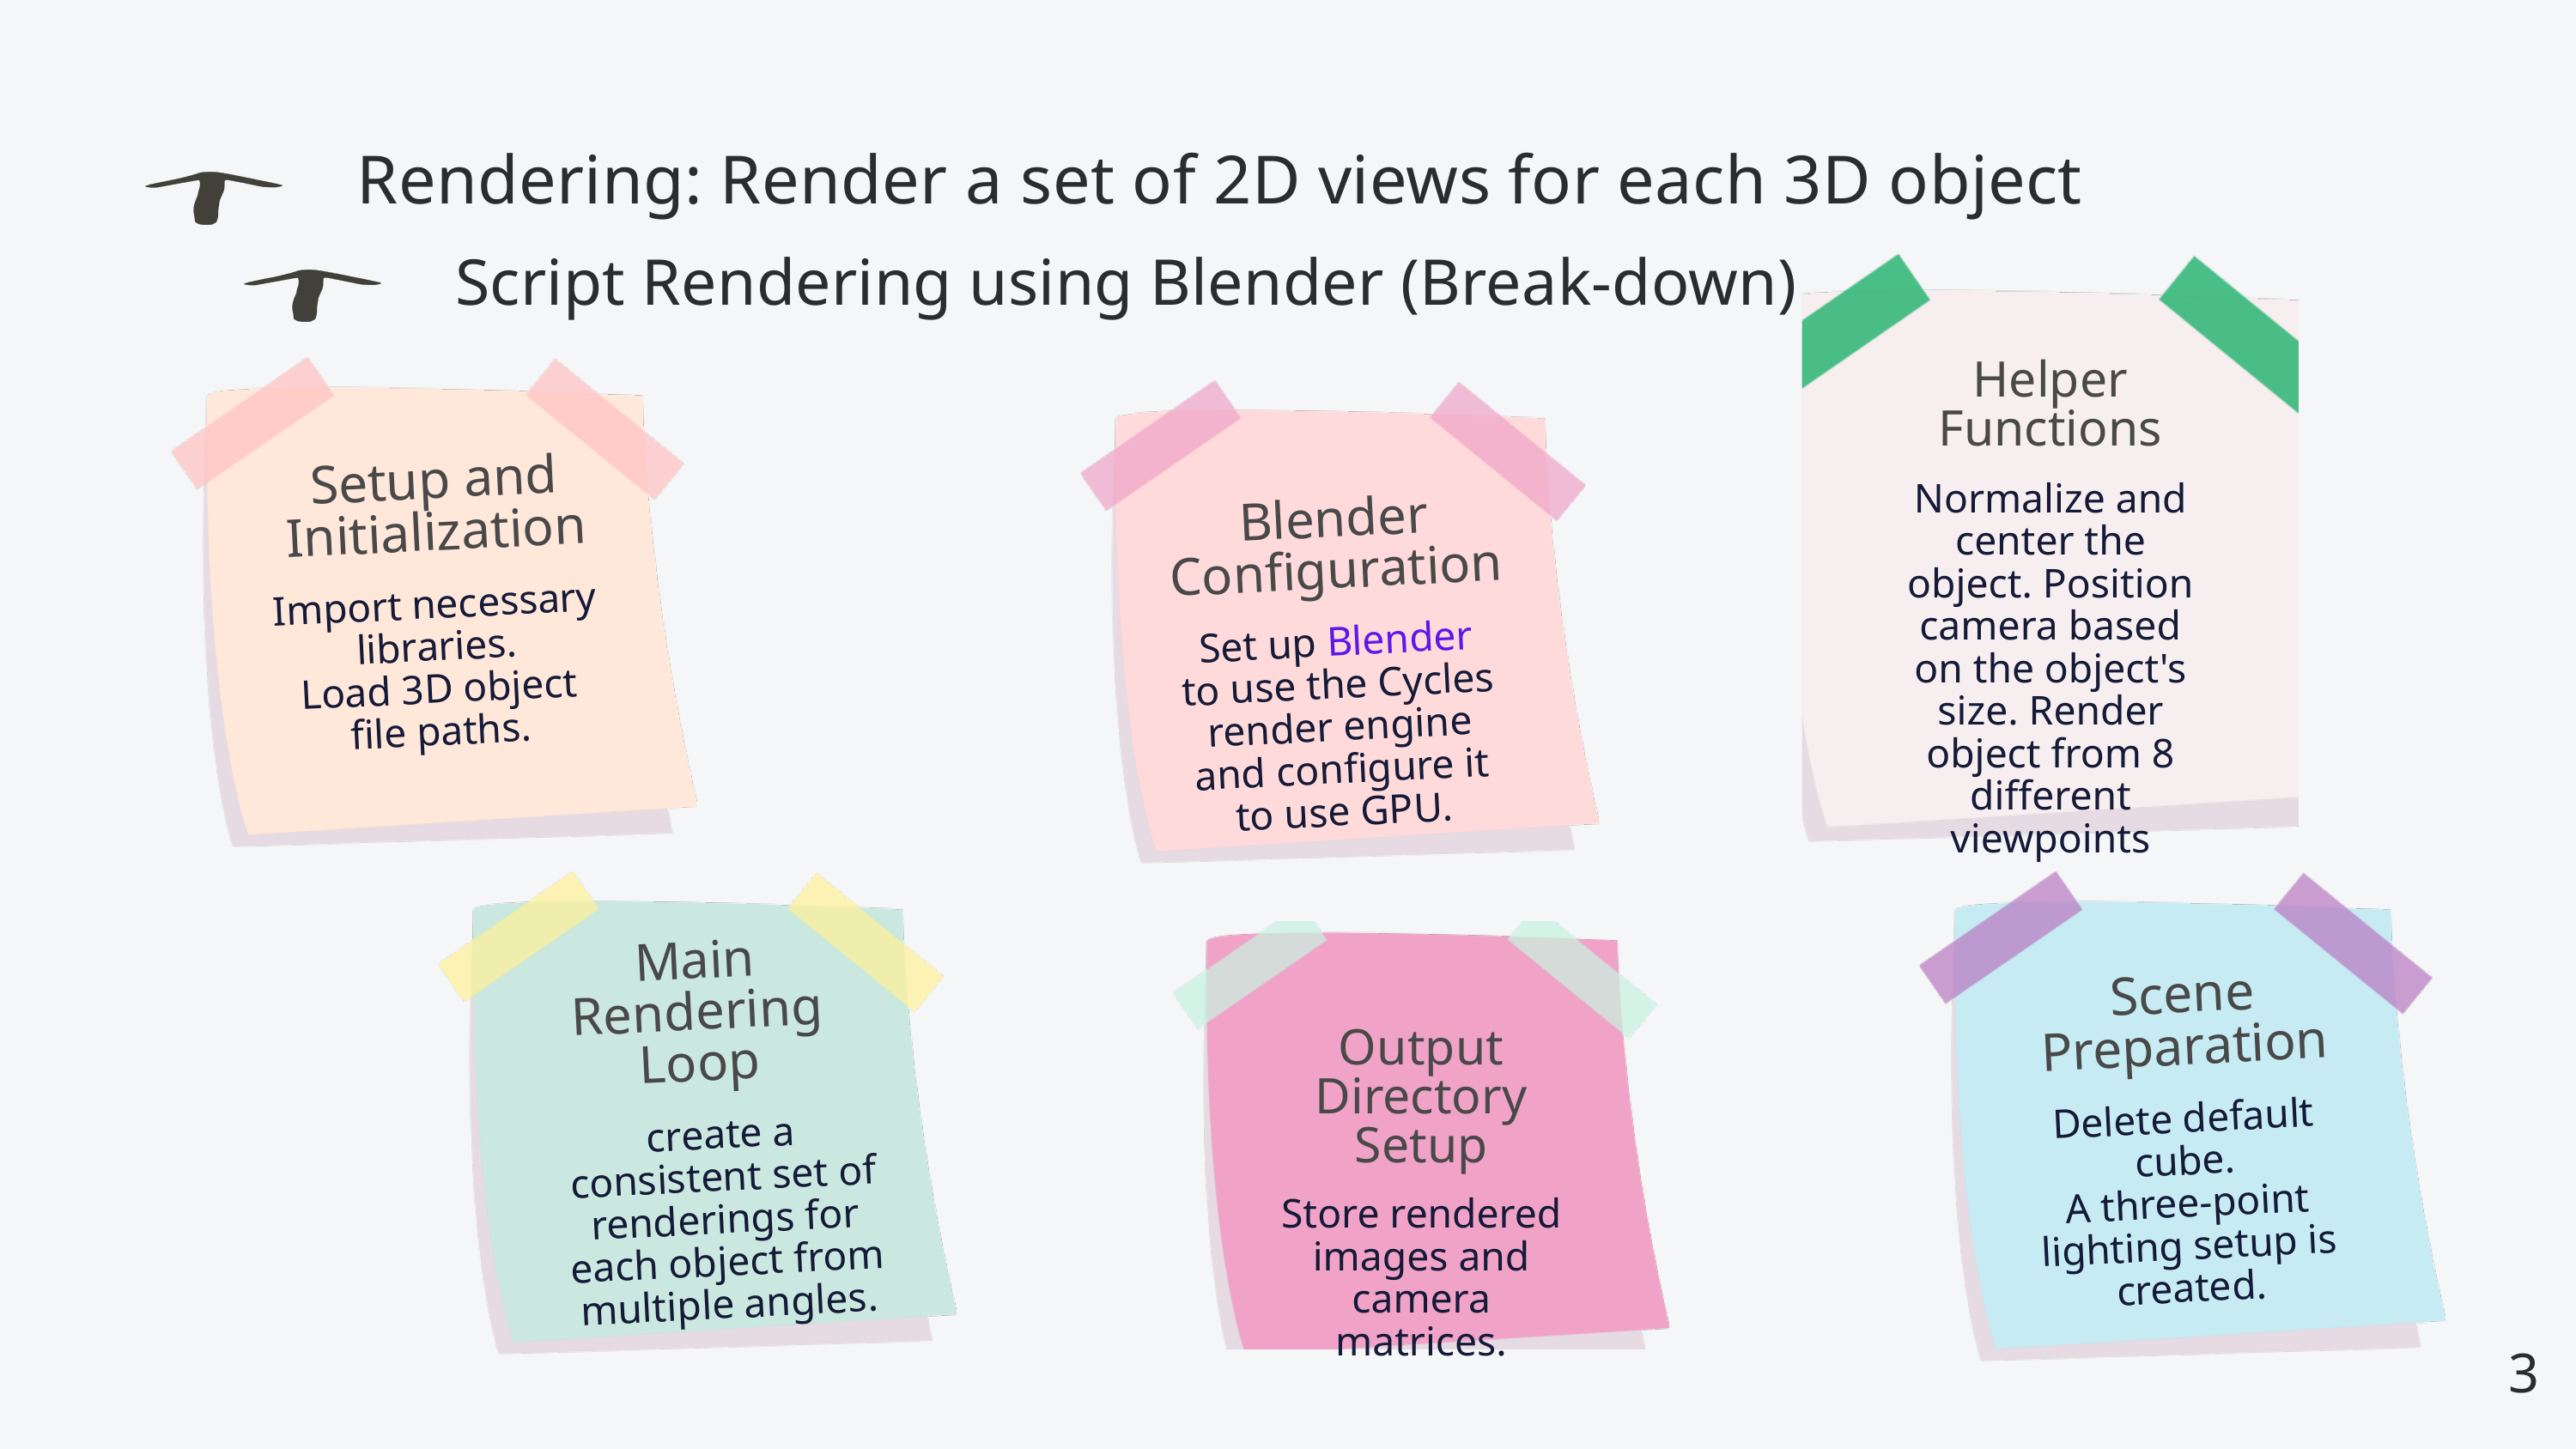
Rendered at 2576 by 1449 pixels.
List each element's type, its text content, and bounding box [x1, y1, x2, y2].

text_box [1919, 871, 2446, 1362]
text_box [171, 357, 698, 848]
text_box Script Rendering using Blender (Break-down) [455, 260, 1797, 318]
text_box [1172, 921, 1670, 1349]
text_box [1801, 254, 2300, 842]
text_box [144, 144, 2536, 225]
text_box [437, 871, 957, 1355]
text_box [1080, 379, 1600, 864]
text_box [243, 270, 382, 322]
text_box 3 [2508, 1327, 2534, 1404]
